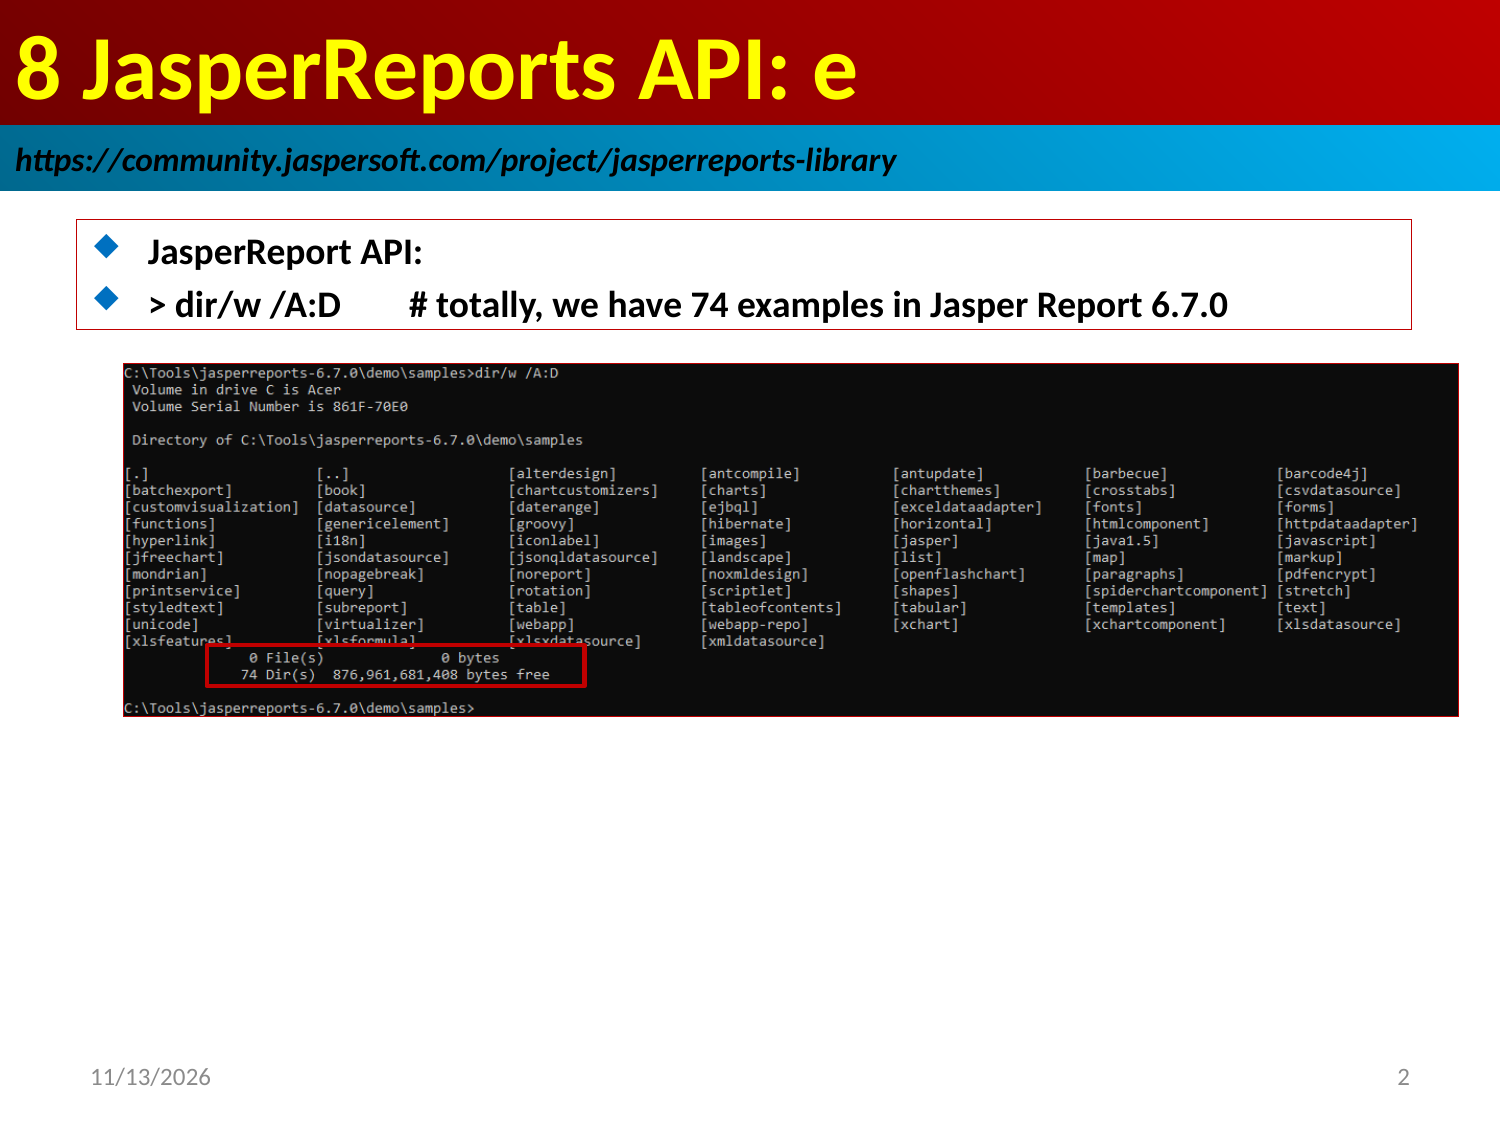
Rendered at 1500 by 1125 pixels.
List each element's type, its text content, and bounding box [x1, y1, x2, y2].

text_box https://community.jaspersoft.com/project/jasperreports-library [0, 125, 1500, 191]
slide_number 2 [1074, 1042, 1425, 1109]
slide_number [75, 1042, 425, 1109]
picture [123, 363, 1459, 717]
title 8 JasperReports API: e [0, 0, 1500, 125]
subtitle JasperReport API: > dir/w /A:D # totally, we have 74 examples in Jasper Report 6.7.0 [76, 219, 1412, 330]
